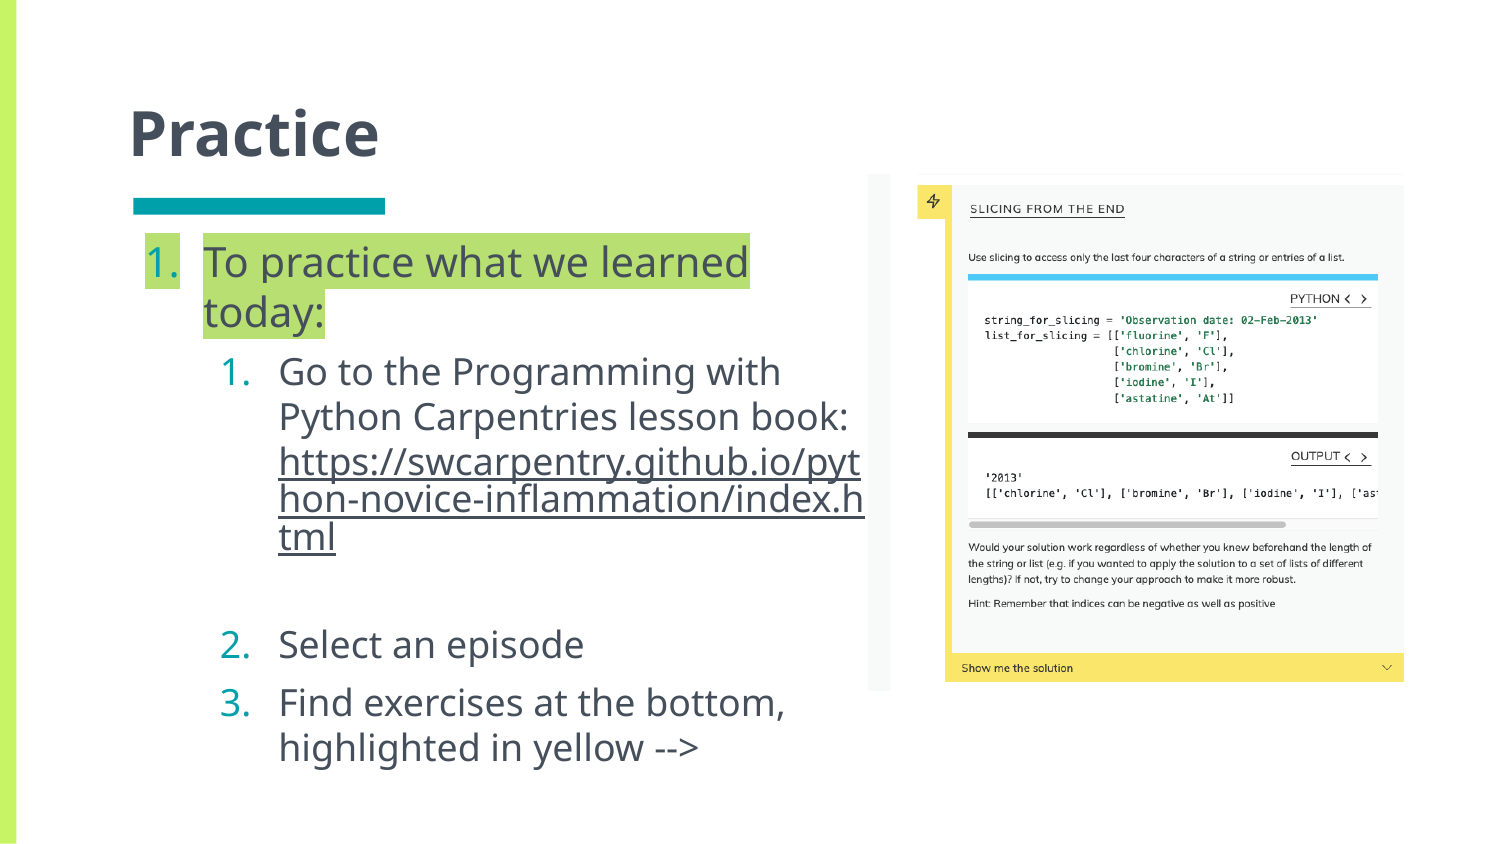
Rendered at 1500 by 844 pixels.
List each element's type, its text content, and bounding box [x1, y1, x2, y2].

title Practice [113, 24, 1387, 184]
list To practice what we learned today: Go to the Programming with Python Carpentries lesson book: https://swcarpentry.github.io/python-novice-inflammation/index.html Select an episode Find exercises at the bottom, highlighted in yellow --> [113, 220, 863, 692]
picture [868, 174, 1430, 692]
